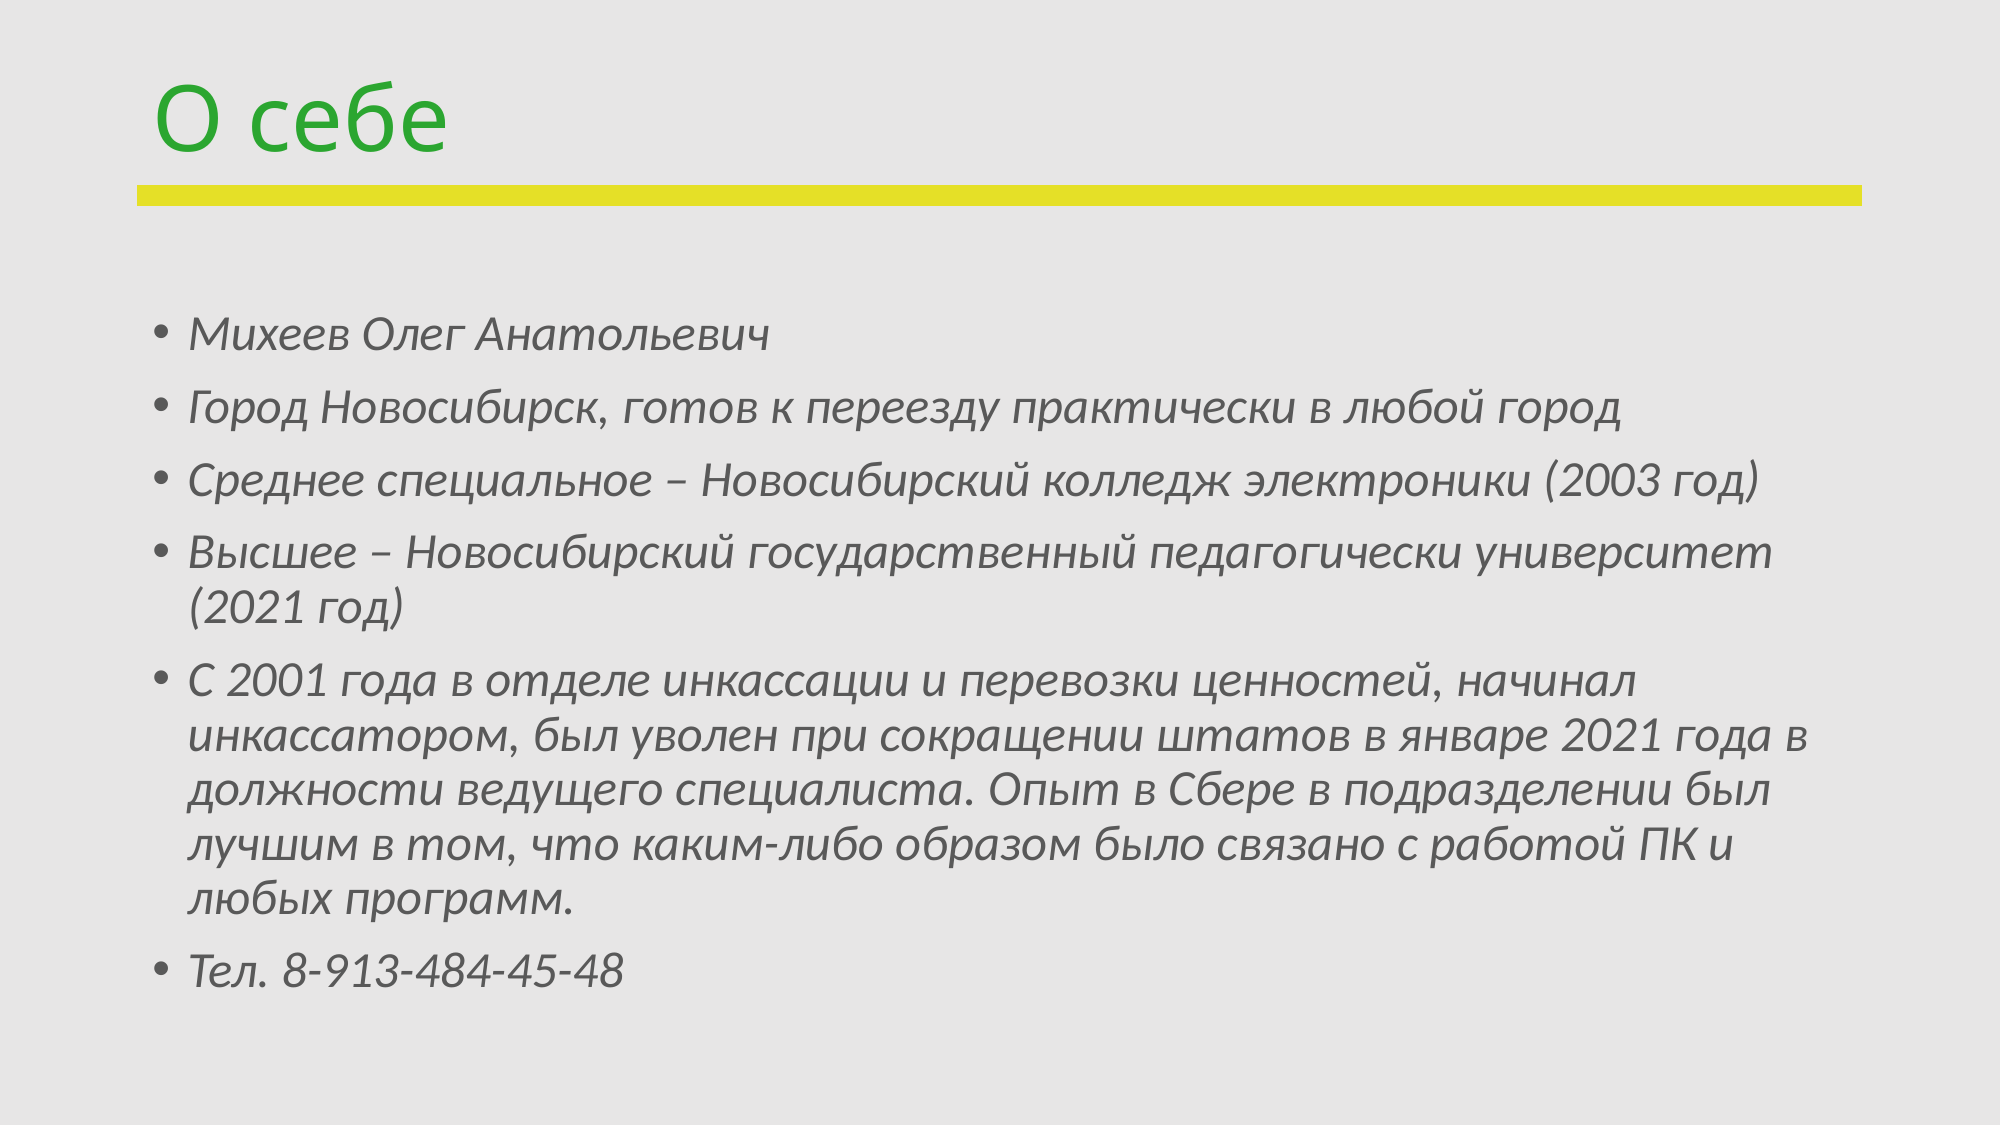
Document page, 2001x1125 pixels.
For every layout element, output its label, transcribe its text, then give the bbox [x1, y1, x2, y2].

title О себе [137, 59, 1863, 184]
list Михеев Олег Анатольевич Город Новосибирск, готов к переезду практически в любой город Среднее специальное – Новосибирский колледж электроники (2003 год) Высшее – Новосибирский государственный педагогически университет (2021 год) С 2001 года в отделе инкассации и перевозки ценностей, начинал инкассатором, был уволен при сокращении штатов в январе 2021 года в должности ведущего специалиста. Опыт в Сбере в подразделении был лучшим в том, что каким-либо образом было связано с работой ПК и любых программ. Тел. 8-913-484-45-48 [137, 299, 1863, 1014]
